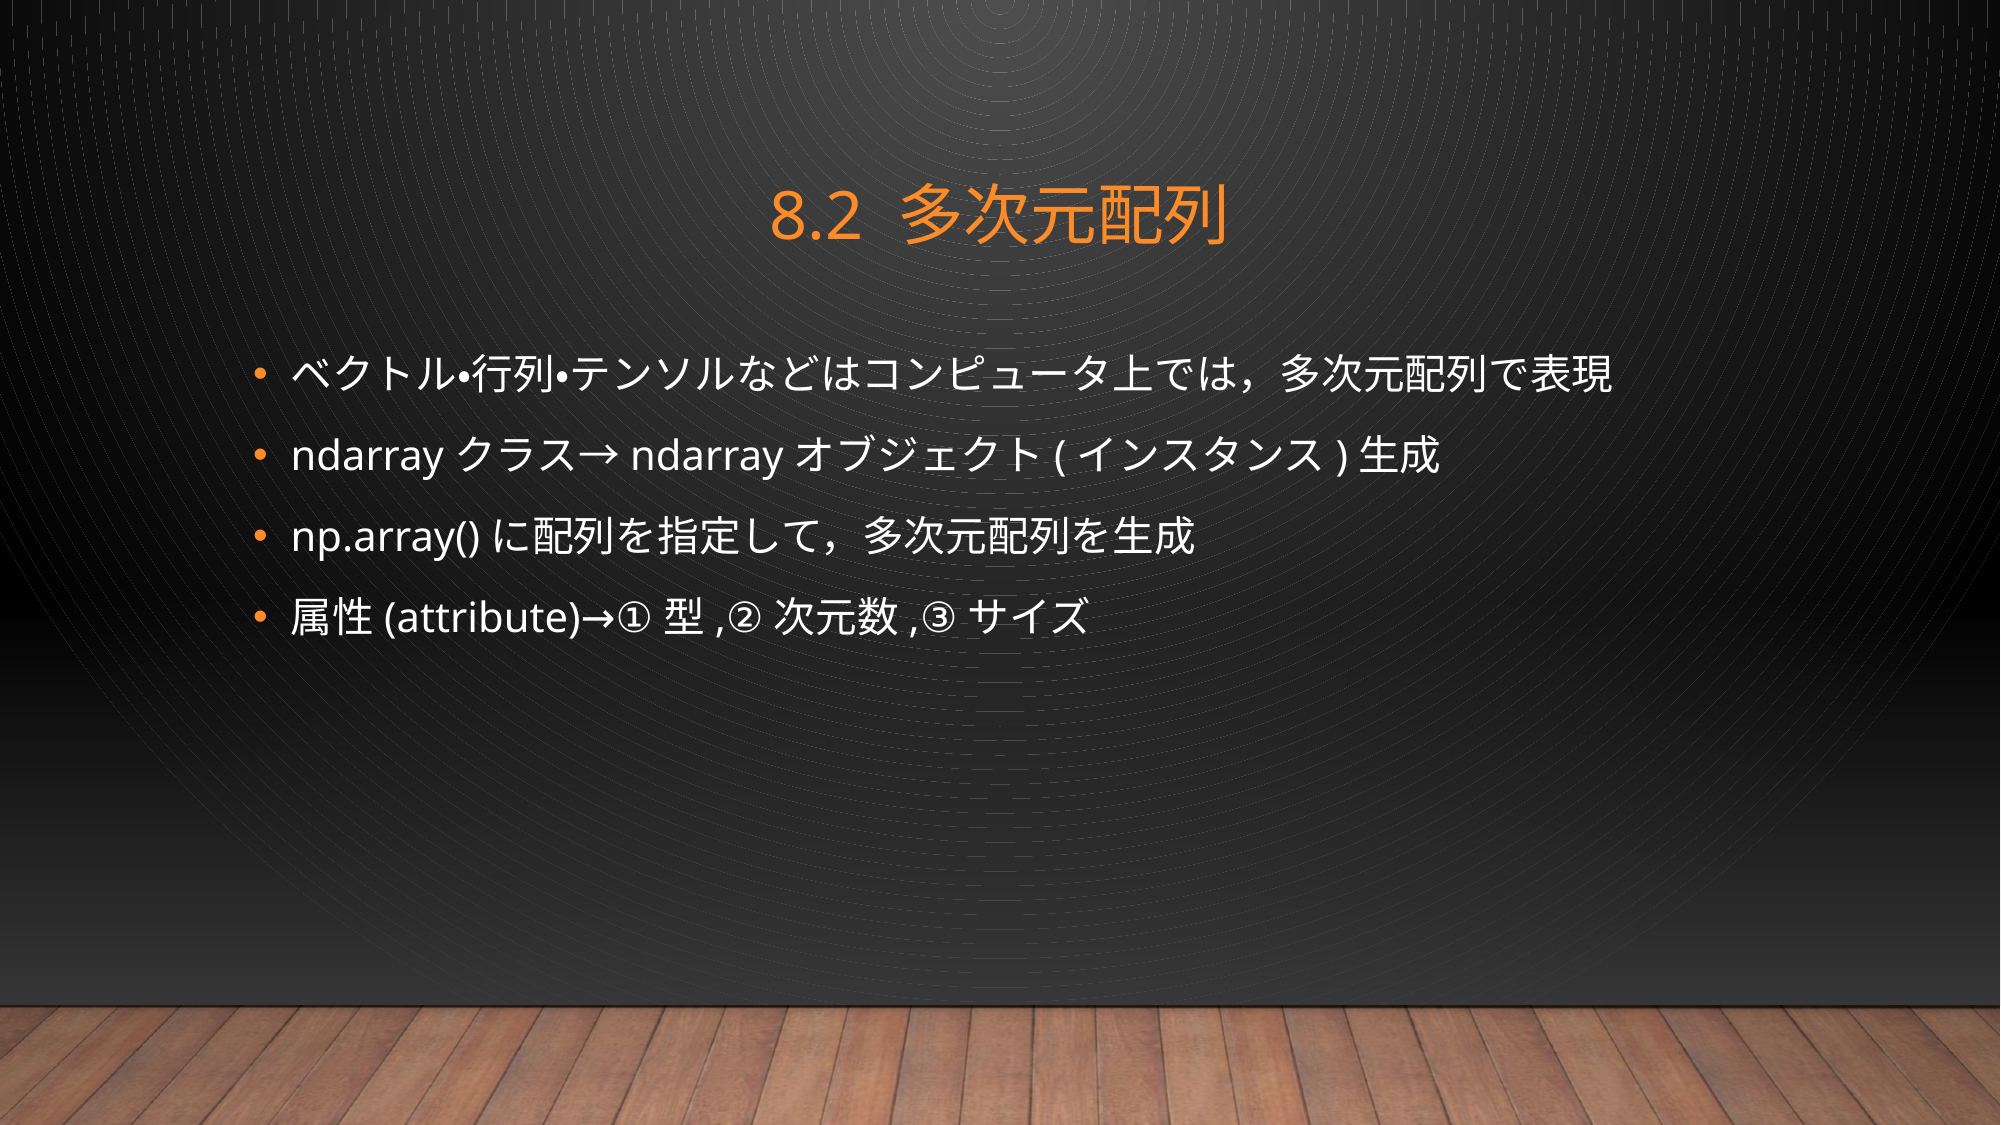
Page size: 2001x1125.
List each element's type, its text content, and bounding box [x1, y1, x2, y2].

picture [0, 1005, 2000, 1125]
title 8.2 多次元配列 [238, 131, 1763, 305]
list ベクトル・行列・テンソルなどはコンピュータ上では，多次元配列で表現 ndarrayクラス→ndarrayオブジェクト(インスタンス)生成 np.array()に配列を指定して，多次元配列を生成 属性(attribute)→①型,②次元数,③サイズ [238, 330, 1763, 897]
